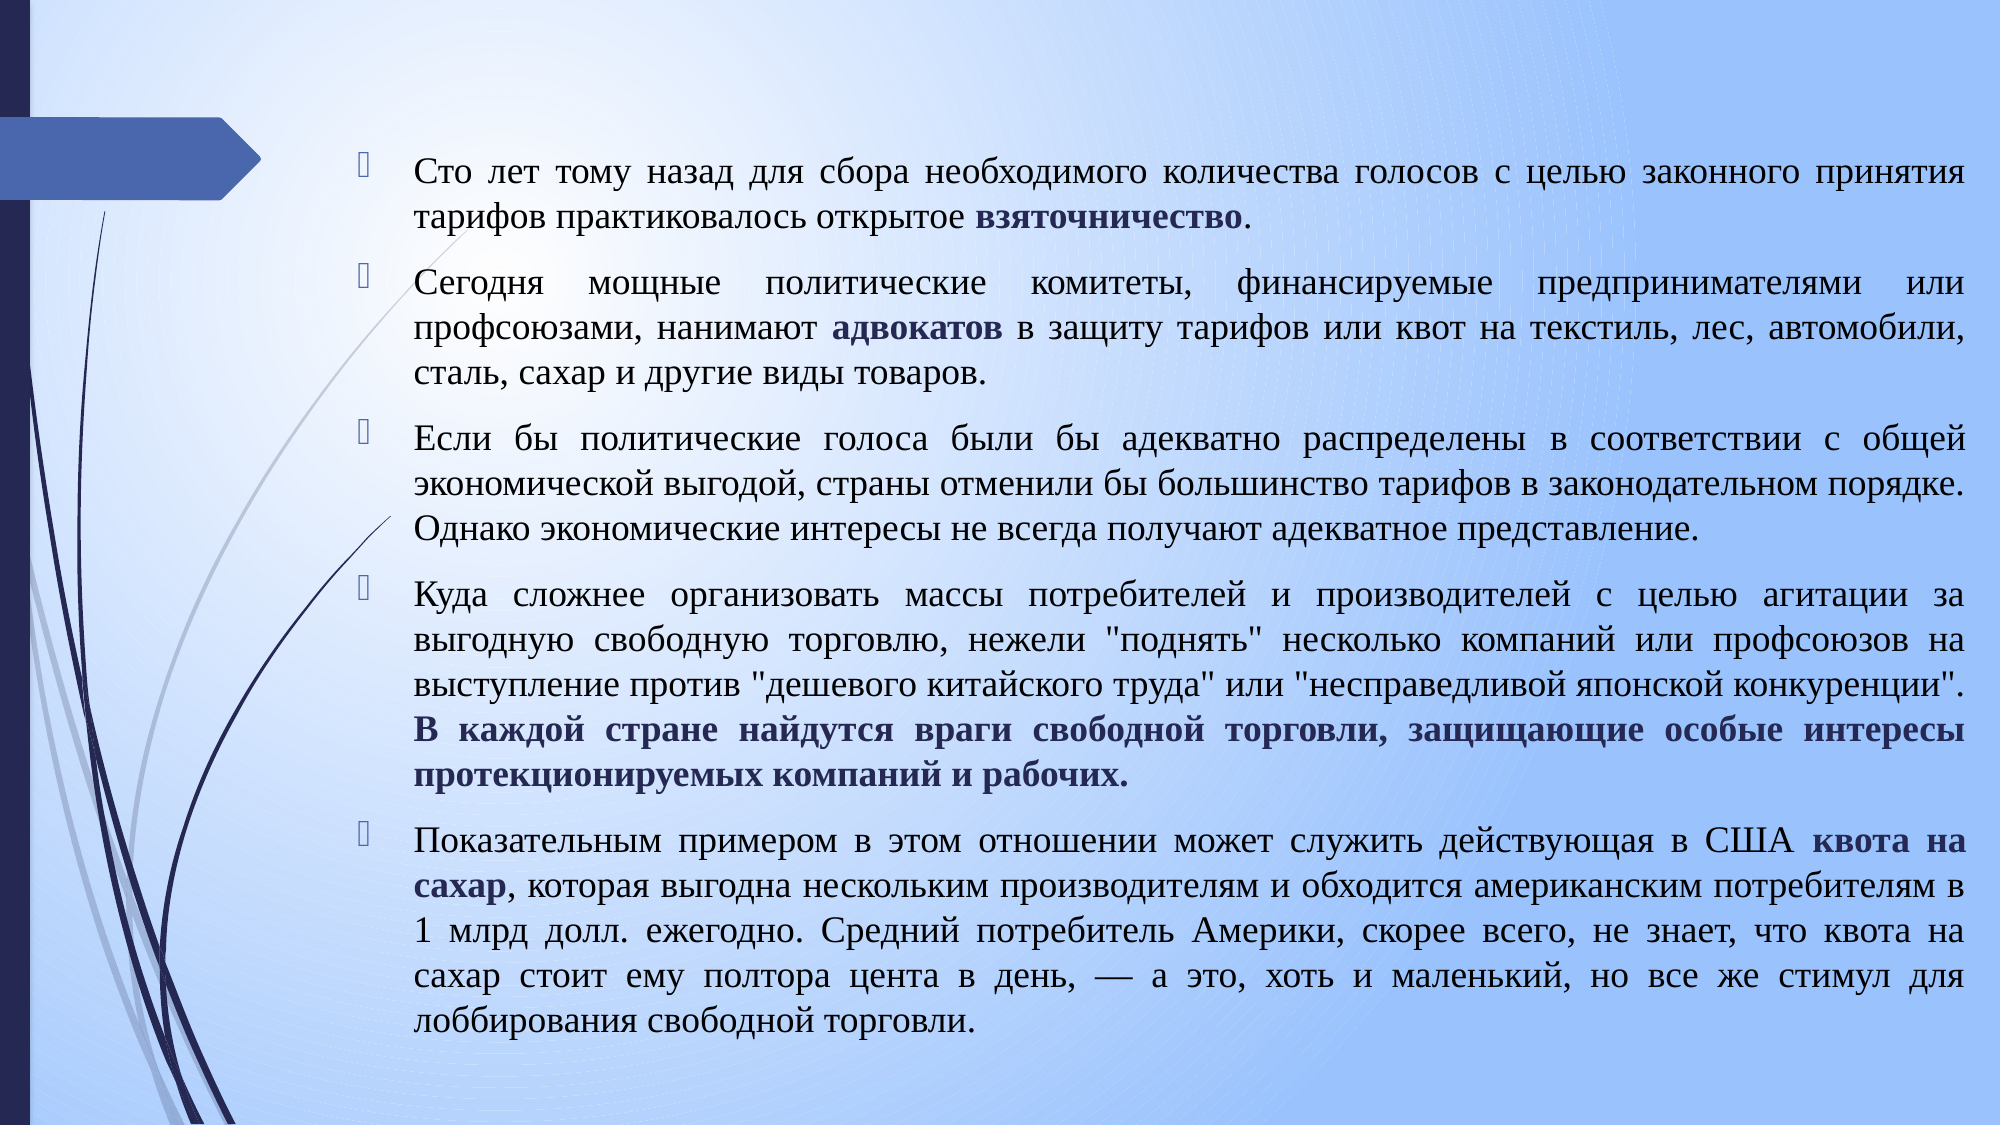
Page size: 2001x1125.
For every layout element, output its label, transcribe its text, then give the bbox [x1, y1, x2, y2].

list Сто лет тому назад для сбора необходимого количества голосов с целью законного принятия тарифов практиковалось открытое взяточничество. Сегодня мощные политические комитеты, финансируемые предпринимателями или профсоюзами, нанимают адвокатов в защиту тарифов или квот на текстиль, лес, автомобили, сталь, сахар и другие виды товаров. Если бы политические голоса были бы адекватно распределены в соответствии с общей экономической выгодой, страны отменили бы большинство тарифов в законодательном порядке. Однако экономические интересы не всегда получают адекватное представление. Куда сложнее организовать массы потребителей и производителей с целью агитации за выгодную свободную торговлю, нежели "поднять" несколько компаний или профсоюзов на выступление против "дешевого китайского труда" или "несправедливой японской конкуренции". В каждой стране найдутся враги свободной торговли, защищающие особые интересы протекционируемых компаний и рабочих. Показательным примером в этом отношении может служить действующая в США квота на сахар, которая выгодна нескольким производителям и обходится американским потребителям в 1 млрд долл. ежегодно. Средний потребитель Америки, скорее всего, не знает, что квота на сахар стоит ему полтора цента в день, — а это, хоть и маленький, но все же стимул для лоббирования свободной торговли. [342, 138, 1982, 1125]
